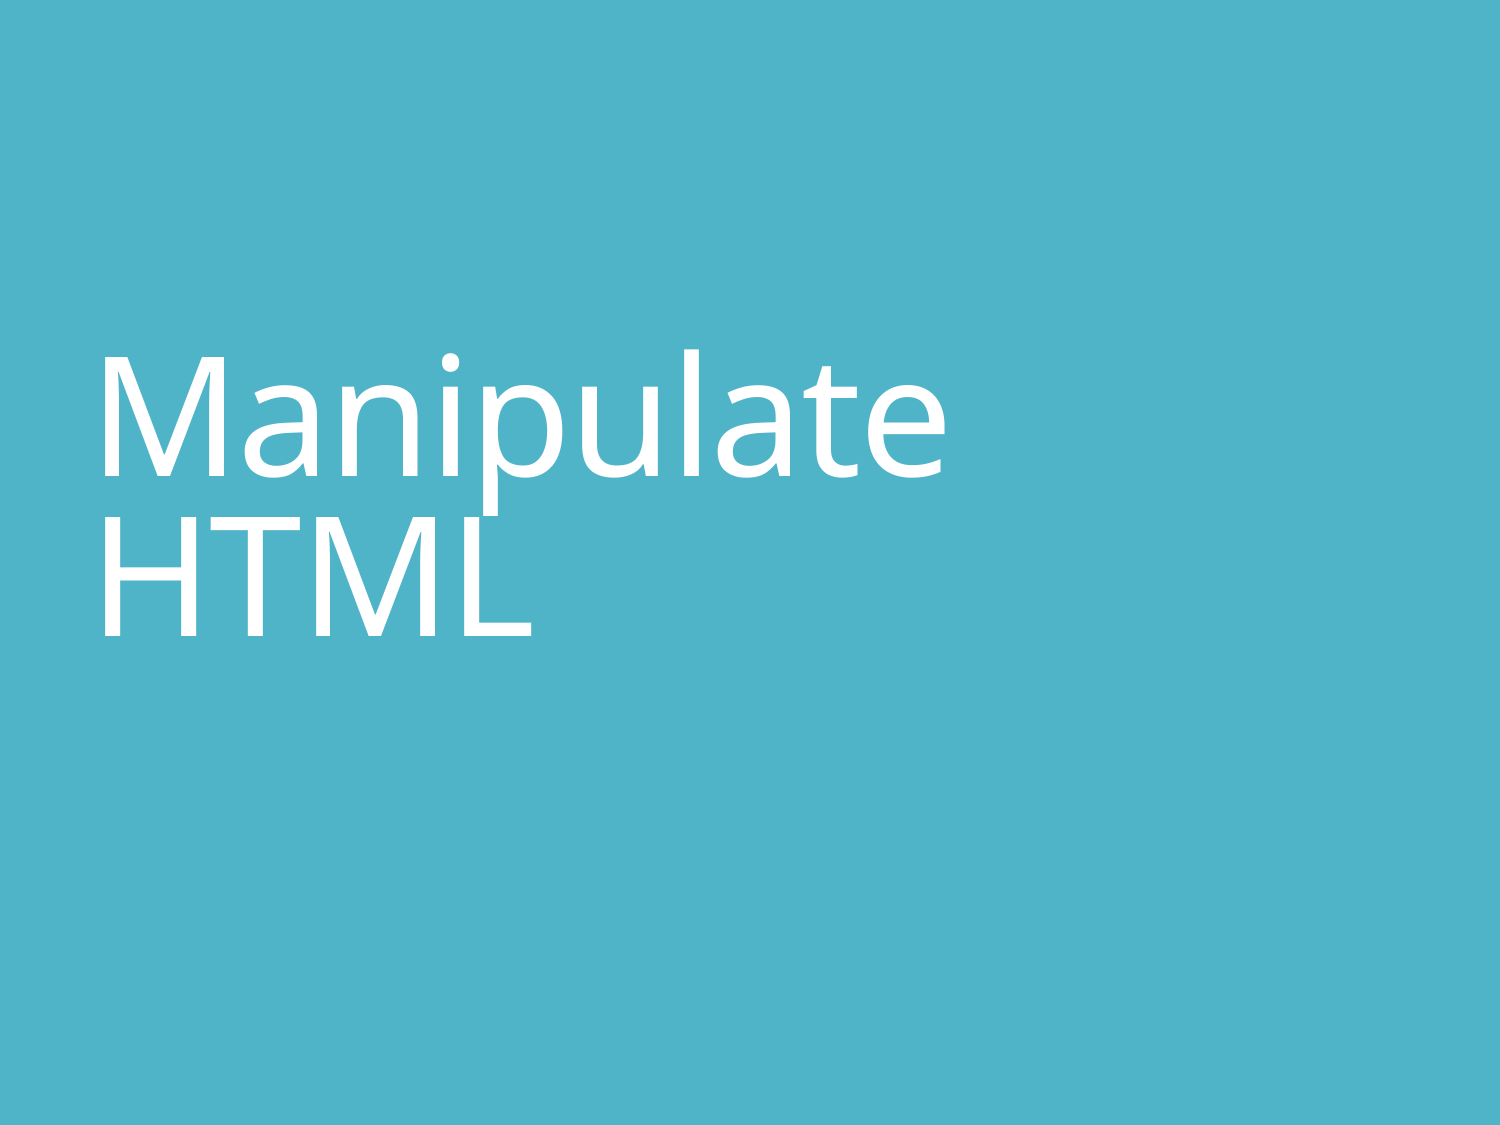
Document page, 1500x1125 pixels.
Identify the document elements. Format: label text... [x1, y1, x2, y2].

title Manipulate HTML [74, 126, 1401, 677]
